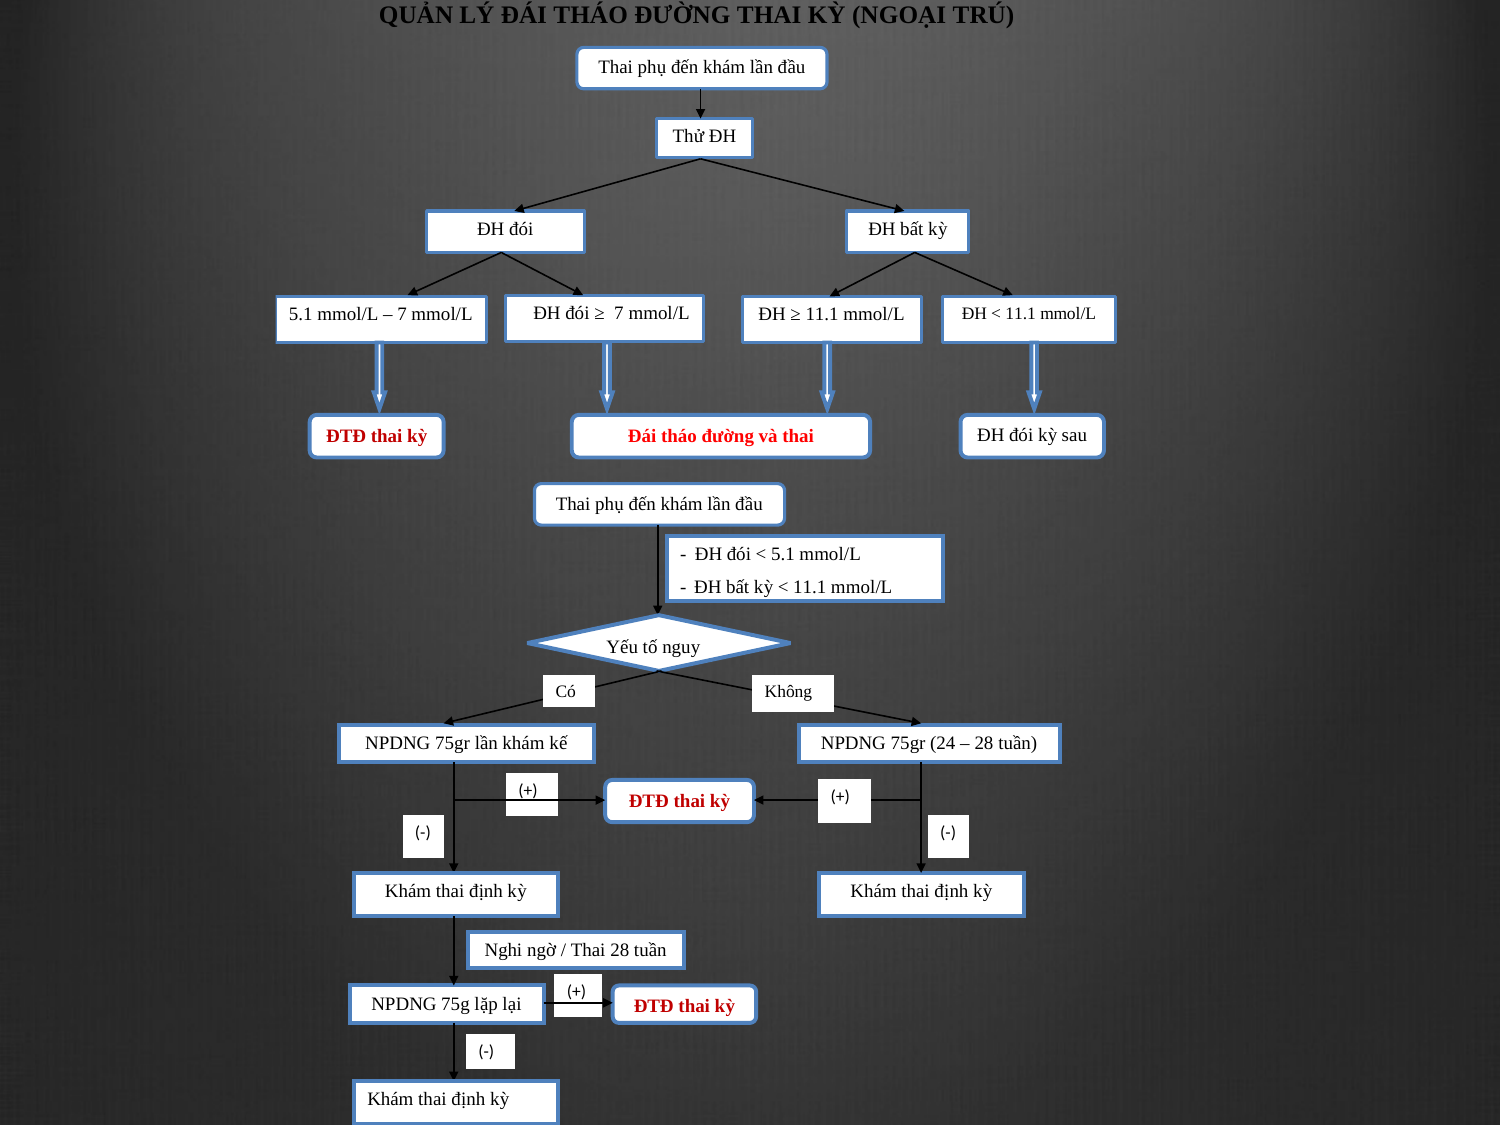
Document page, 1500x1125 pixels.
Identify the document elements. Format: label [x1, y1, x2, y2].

picture [275, 0, 1118, 1125]
